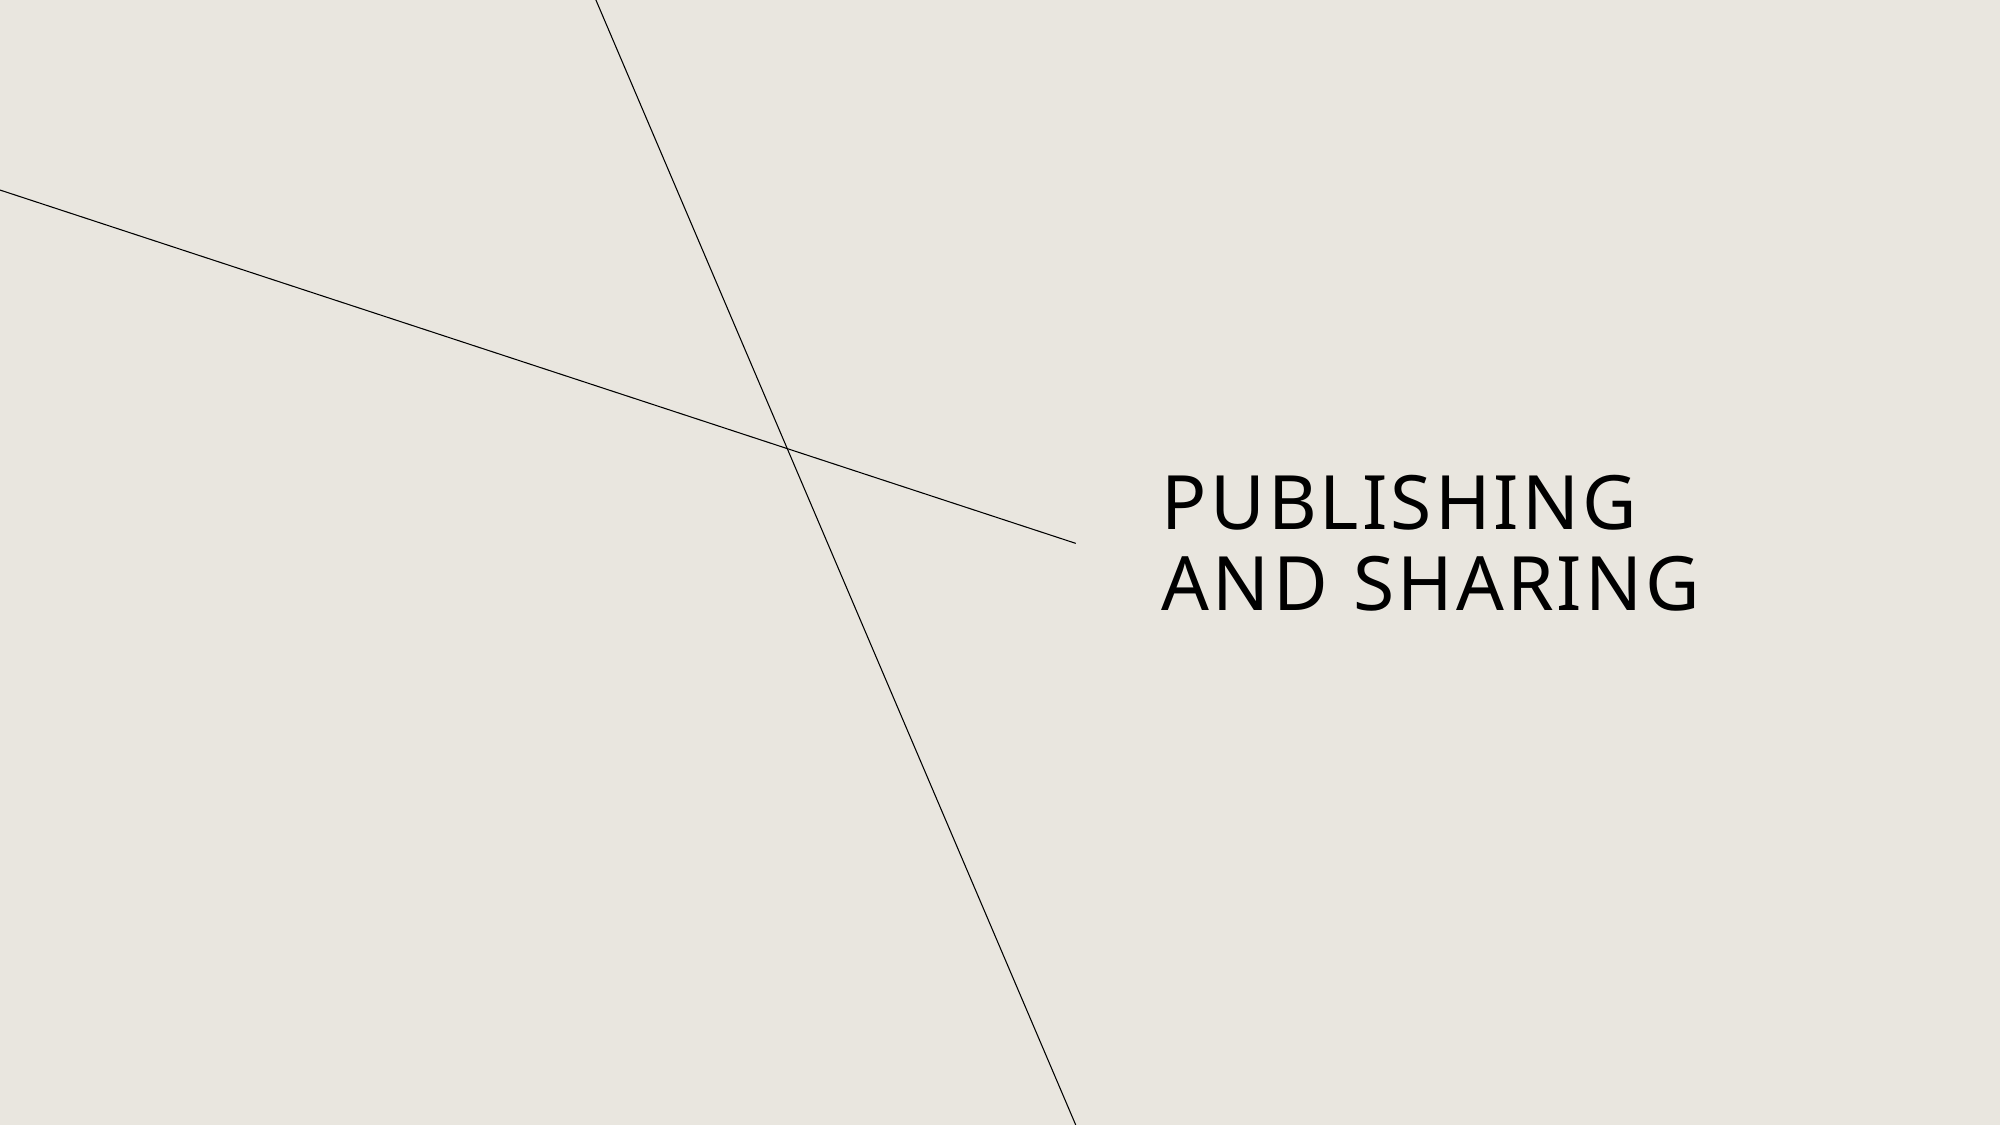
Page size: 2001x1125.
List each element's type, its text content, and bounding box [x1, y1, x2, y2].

title Publishing and sharing [1146, 79, 1833, 634]
